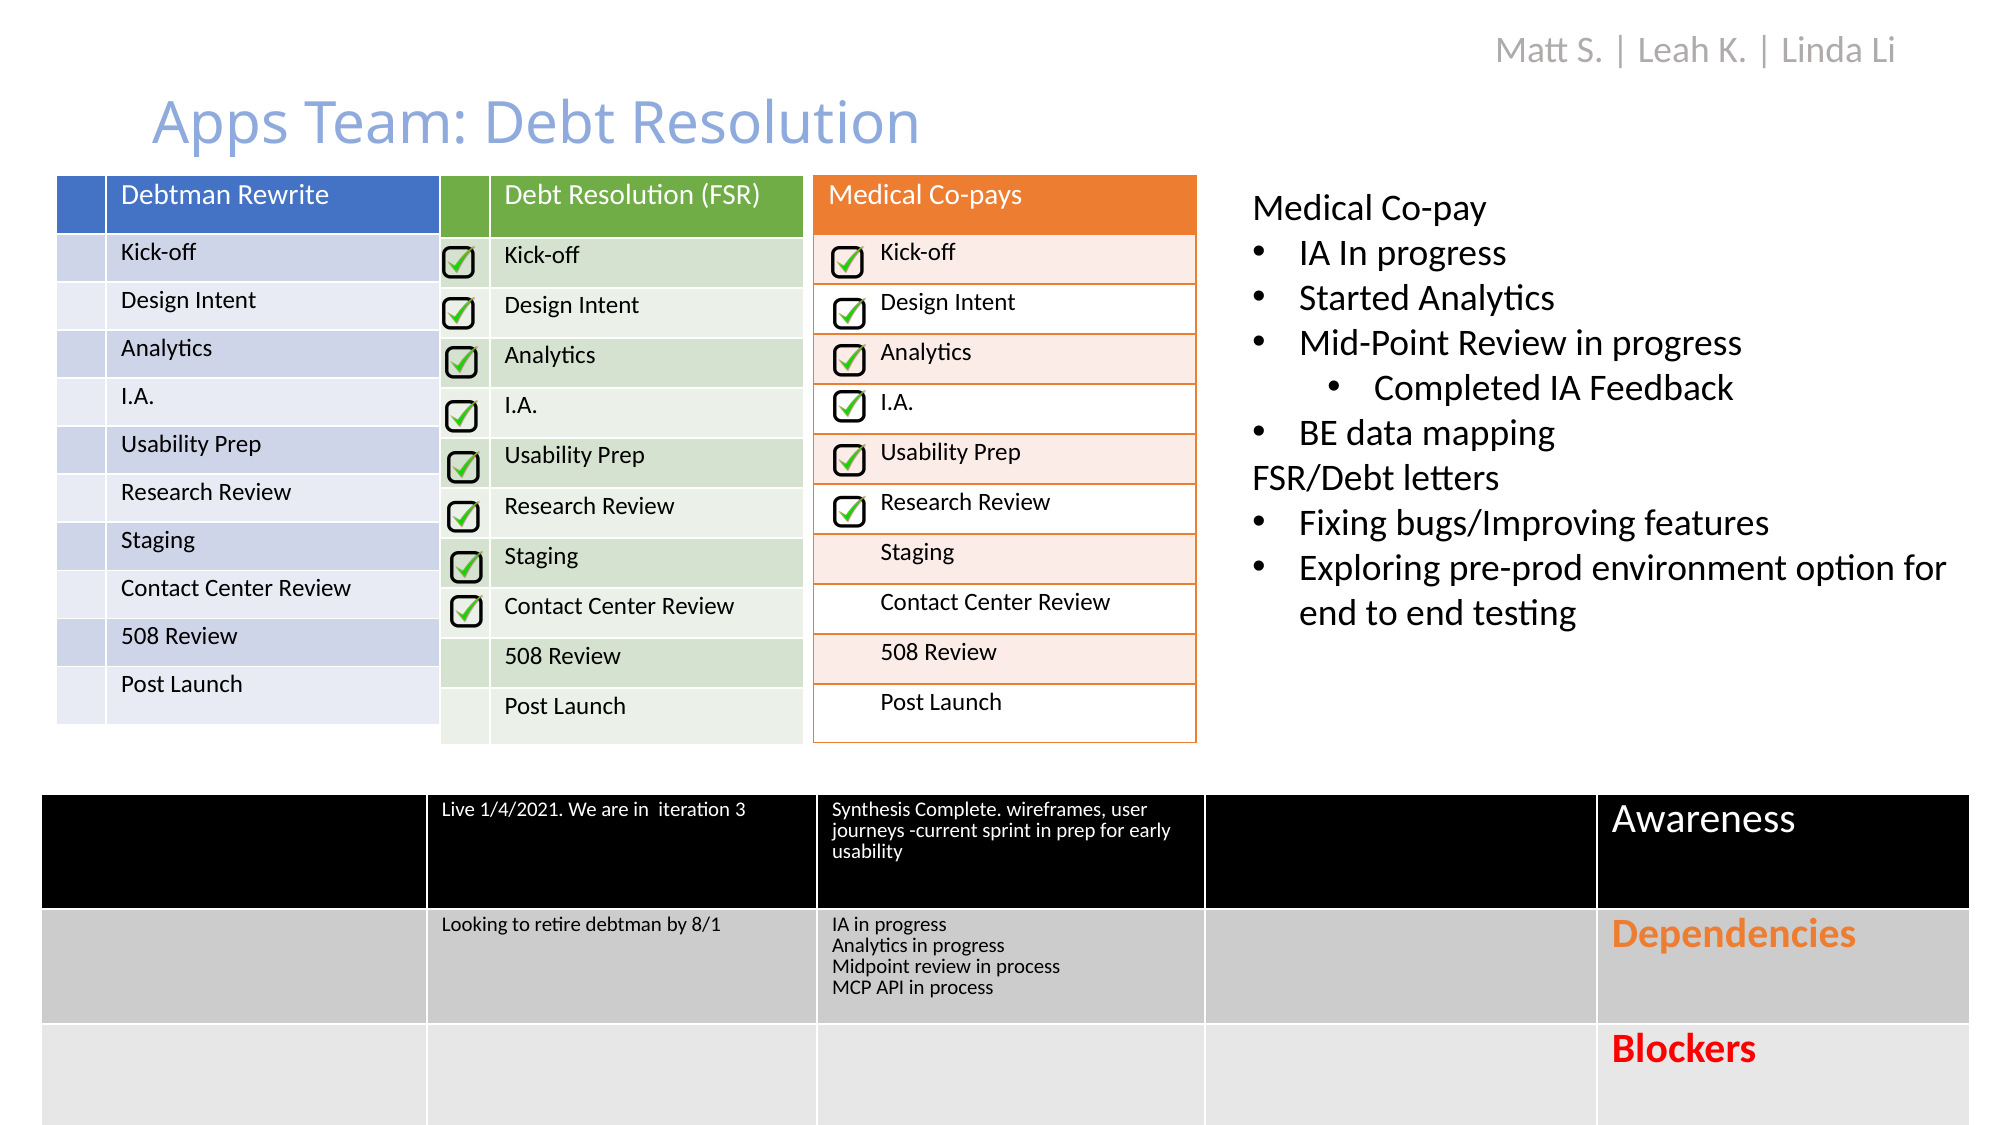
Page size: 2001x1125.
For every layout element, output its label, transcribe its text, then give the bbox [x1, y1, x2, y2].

table_cell [814, 535, 866, 583]
table_header Awareness [1598, 795, 1969, 908]
table_cell [441, 339, 489, 387]
picture [832, 383, 872, 423]
table_cell Kick-off [107, 235, 439, 281]
table_cell I.A. [491, 389, 803, 437]
table_cell [57, 235, 105, 281]
table_cell Post Launch [491, 689, 803, 744]
table_header [42, 795, 426, 908]
table_cell I.A. [107, 379, 439, 425]
table_cell [57, 571, 105, 618]
table_cell Blockers [1598, 1025, 1969, 1125]
table_cell [814, 435, 866, 483]
table_cell Research Review [866, 485, 1195, 533]
table_cell 508 Review [491, 639, 803, 687]
table_header [441, 176, 489, 237]
table_cell Usability Prep [107, 427, 439, 473]
table_cell [814, 285, 866, 333]
picture [832, 489, 872, 528]
table_cell Staging [491, 539, 803, 587]
table_cell [814, 635, 866, 683]
picture [832, 337, 872, 377]
table_cell [57, 523, 105, 570]
table_cell [441, 439, 489, 487]
table_cell Kick-off [491, 239, 803, 287]
table_cell [441, 289, 489, 337]
table_cell [441, 539, 489, 587]
table_header Live 1/4/2021. We are in iteration 3 [428, 795, 816, 908]
table_header [1206, 795, 1596, 908]
table_header Medical Co-pays [814, 176, 1195, 233]
table_cell [57, 331, 105, 377]
table_cell [441, 389, 489, 437]
table_cell Design Intent [491, 289, 803, 337]
table_cell Analytics [866, 335, 1195, 383]
table_cell [1206, 1025, 1596, 1125]
table_cell [57, 619, 105, 666]
table_cell [814, 485, 866, 533]
table_cell Research Review [107, 475, 439, 521]
table_cell [57, 283, 105, 329]
table_cell Design Intent [866, 285, 1195, 333]
table_cell 508 Review [107, 619, 439, 666]
table_cell Design Intent [107, 283, 439, 329]
table_cell [57, 427, 105, 473]
picture [444, 339, 484, 379]
table_header Debtman Rewrite [107, 176, 439, 233]
table_cell Usability Prep [491, 439, 803, 487]
table_cell Post Launch [866, 685, 1195, 742]
table_cell [441, 239, 489, 287]
table_cell IA in progress Analytics in progress Midpoint review in process MCP API in process [818, 910, 1204, 1023]
table_cell [814, 385, 866, 433]
table_cell Staging [107, 523, 439, 570]
table_cell [428, 1025, 816, 1125]
table_cell Usability Prep [866, 435, 1195, 483]
table_cell [441, 589, 489, 637]
table_cell Contact Center Review [107, 571, 439, 618]
table_cell Post Launch [107, 667, 439, 724]
text_box Medical Co-pay IA In progress Started Analytics Mid-Point Review in progress Completed IA Feedback BE data mapping FSR/Debt letters Fixing bugs/Improving features Exploring pre-prod environment option for end to end testing [1237, 175, 1975, 641]
table_cell Looking to retire debtman by 8/1 [428, 910, 816, 1023]
table_cell [1206, 910, 1596, 1023]
picture [446, 494, 486, 534]
table_cell [42, 910, 426, 1023]
picture [446, 444, 486, 484]
table_cell [814, 335, 866, 383]
table_cell Dependencies [1598, 910, 1969, 1023]
picture [441, 239, 481, 279]
table_cell I.A. [866, 385, 1195, 433]
picture [832, 437, 872, 477]
text_box Matt S. | Leah K. | Linda Li [1480, 17, 1944, 78]
table_cell Staging [866, 535, 1195, 583]
table_cell [57, 475, 105, 521]
picture [449, 588, 489, 628]
table_cell 508 Review [866, 635, 1195, 683]
table_cell [441, 489, 489, 537]
table_cell [57, 379, 105, 425]
table_cell [441, 639, 489, 687]
table_cell [814, 585, 866, 633]
title Apps Team: Debt Resolution [137, 59, 1104, 191]
table_cell [814, 685, 866, 742]
table_cell [818, 1025, 1204, 1125]
picture [441, 290, 481, 330]
picture [449, 544, 489, 584]
table_cell [42, 1025, 426, 1125]
picture [444, 393, 484, 433]
table_cell Research Review [491, 489, 803, 537]
picture [830, 239, 870, 279]
table_header Synthesis Complete. wireframes, user journeys -current sprint in prep for early usability [818, 795, 1204, 908]
table_cell Kick-off [866, 235, 1195, 283]
table_cell [441, 689, 489, 744]
table_cell [57, 667, 105, 724]
table_header Debt Resolution (FSR) [491, 176, 803, 237]
table_cell Contact Center Review [866, 585, 1195, 633]
table_cell Analytics [491, 339, 803, 387]
table_cell Contact Center Review [491, 589, 803, 637]
picture [832, 291, 872, 331]
table_cell Analytics [107, 331, 439, 377]
table_cell [814, 235, 866, 283]
table_header [57, 176, 105, 233]
